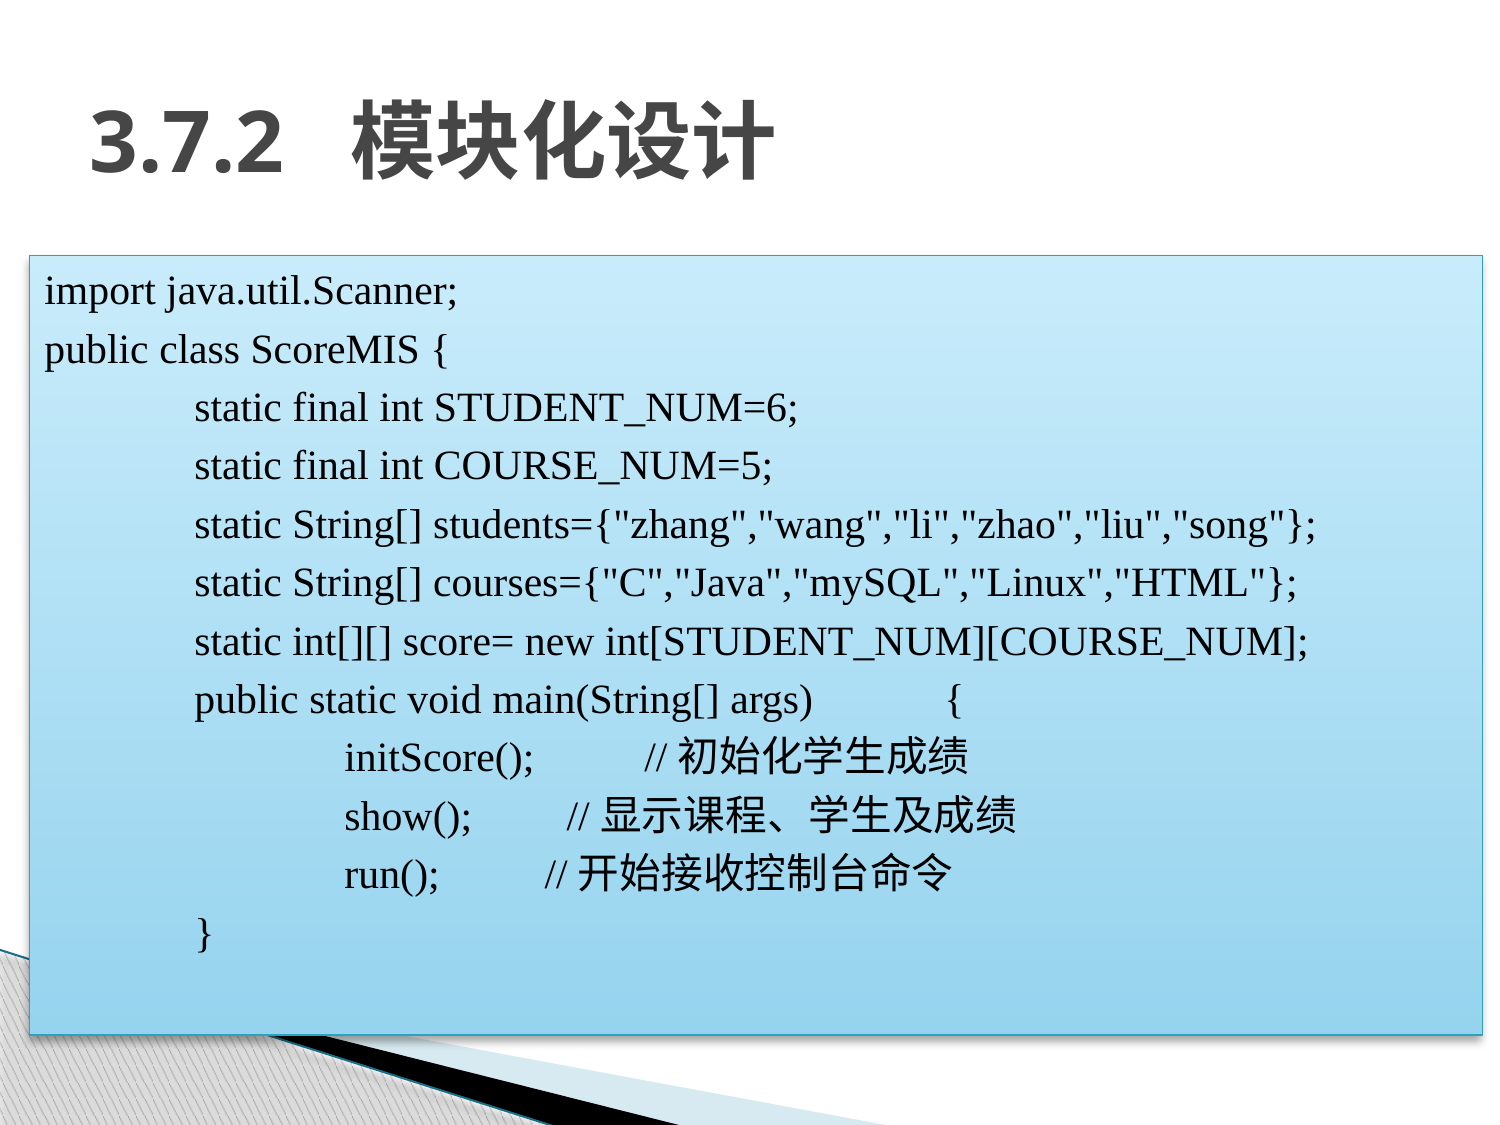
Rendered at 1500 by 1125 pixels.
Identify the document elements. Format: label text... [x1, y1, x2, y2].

title 3.7.2 模块化设计 [75, 45, 1425, 233]
list import java.util.Scanner; public class ScoreMIS { static final int STUDENT_NUM=6; static final int COURSE_NUM=5; static String[] students={"zhang","wang","li","zhao","liu","song"}; static String[] courses={"C","Java","mySQL","Linux","HTML"}; static int[][] score= new int[STUDENT_NUM][COURSE_NUM]; public static void main(String[] args) { initScore(); //初始化学生成绩 show(); //显示课程、学生及成绩 run(); //开始接收控制台命令 } [29, 255, 1483, 1036]
